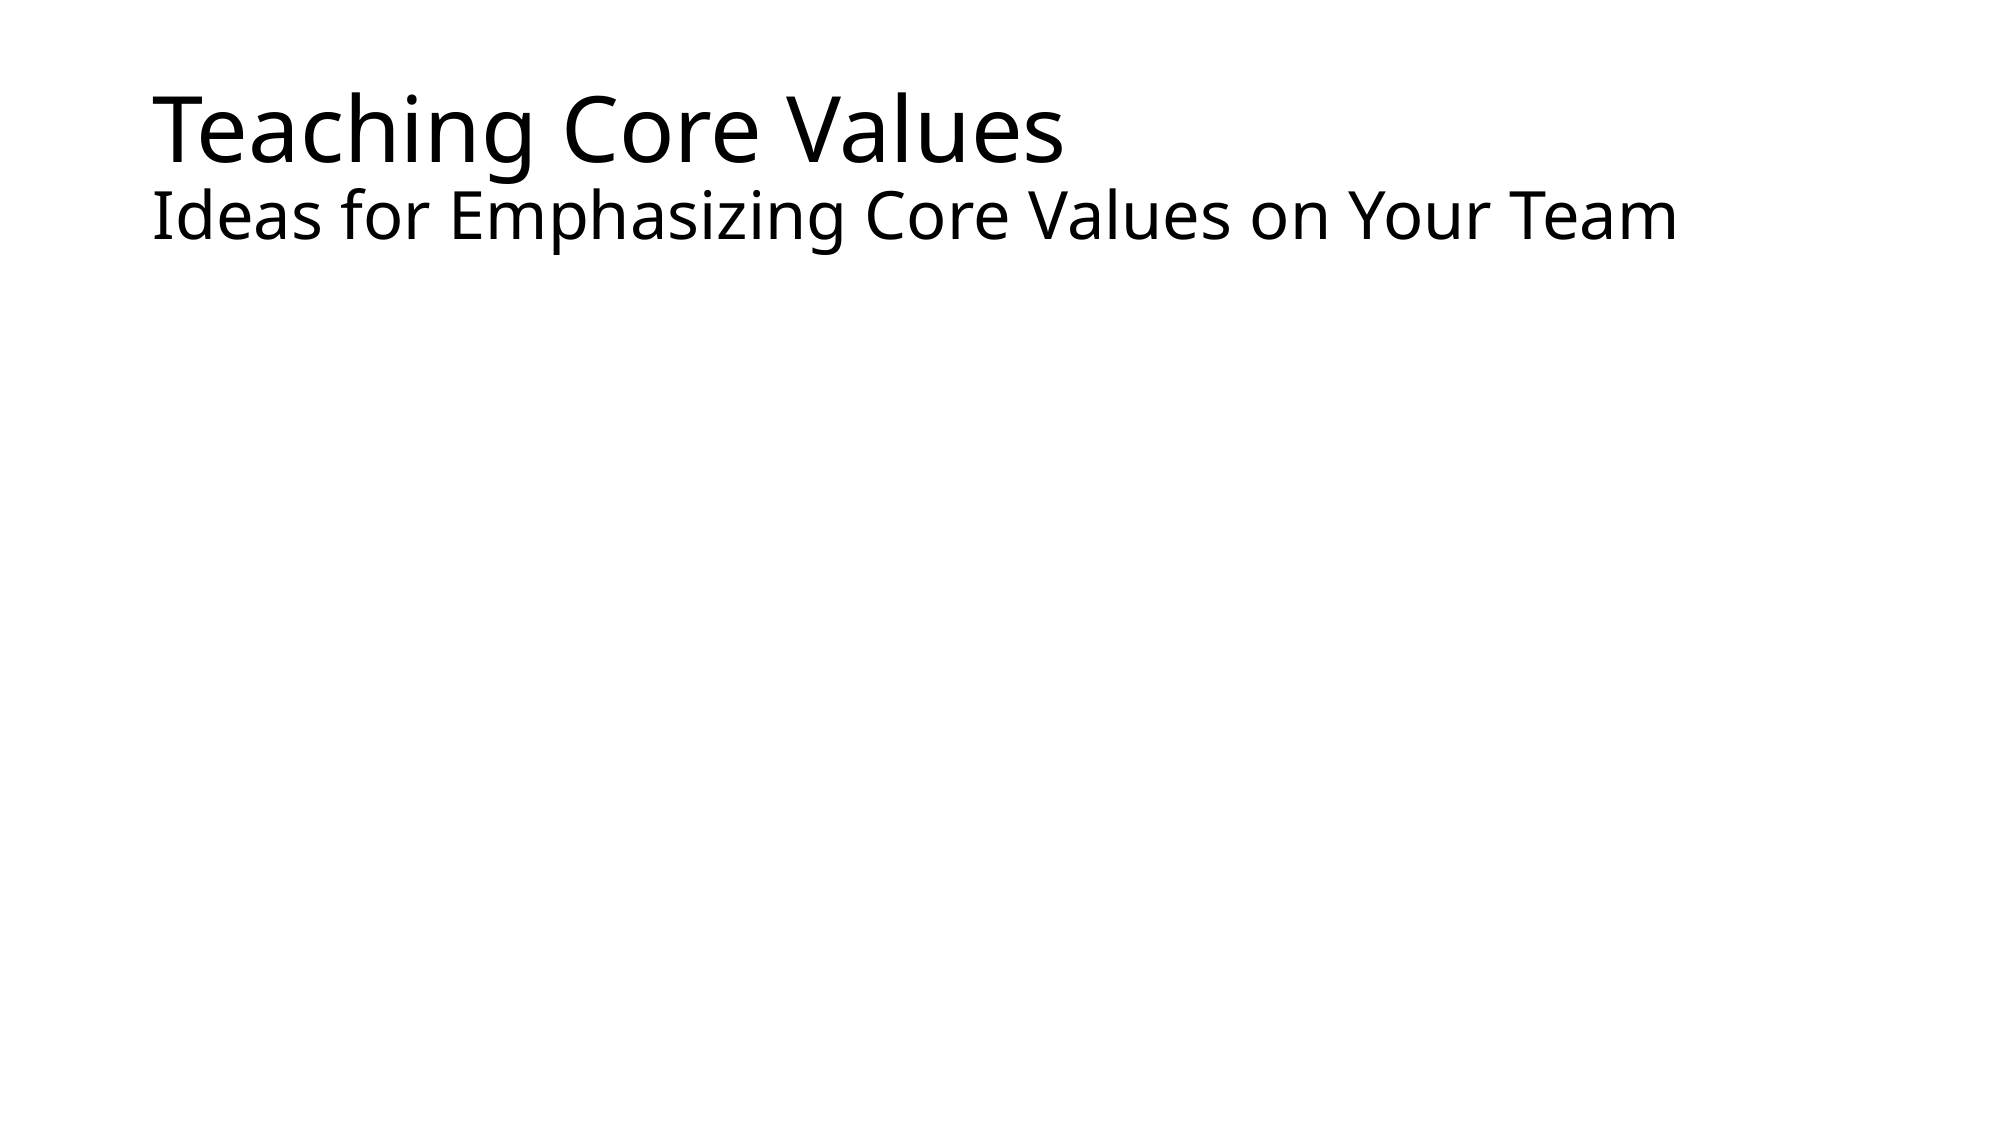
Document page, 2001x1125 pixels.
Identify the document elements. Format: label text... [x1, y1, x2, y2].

title Teaching Core Values Ideas for Emphasizing Core Values on Your Team [137, 59, 1863, 278]
